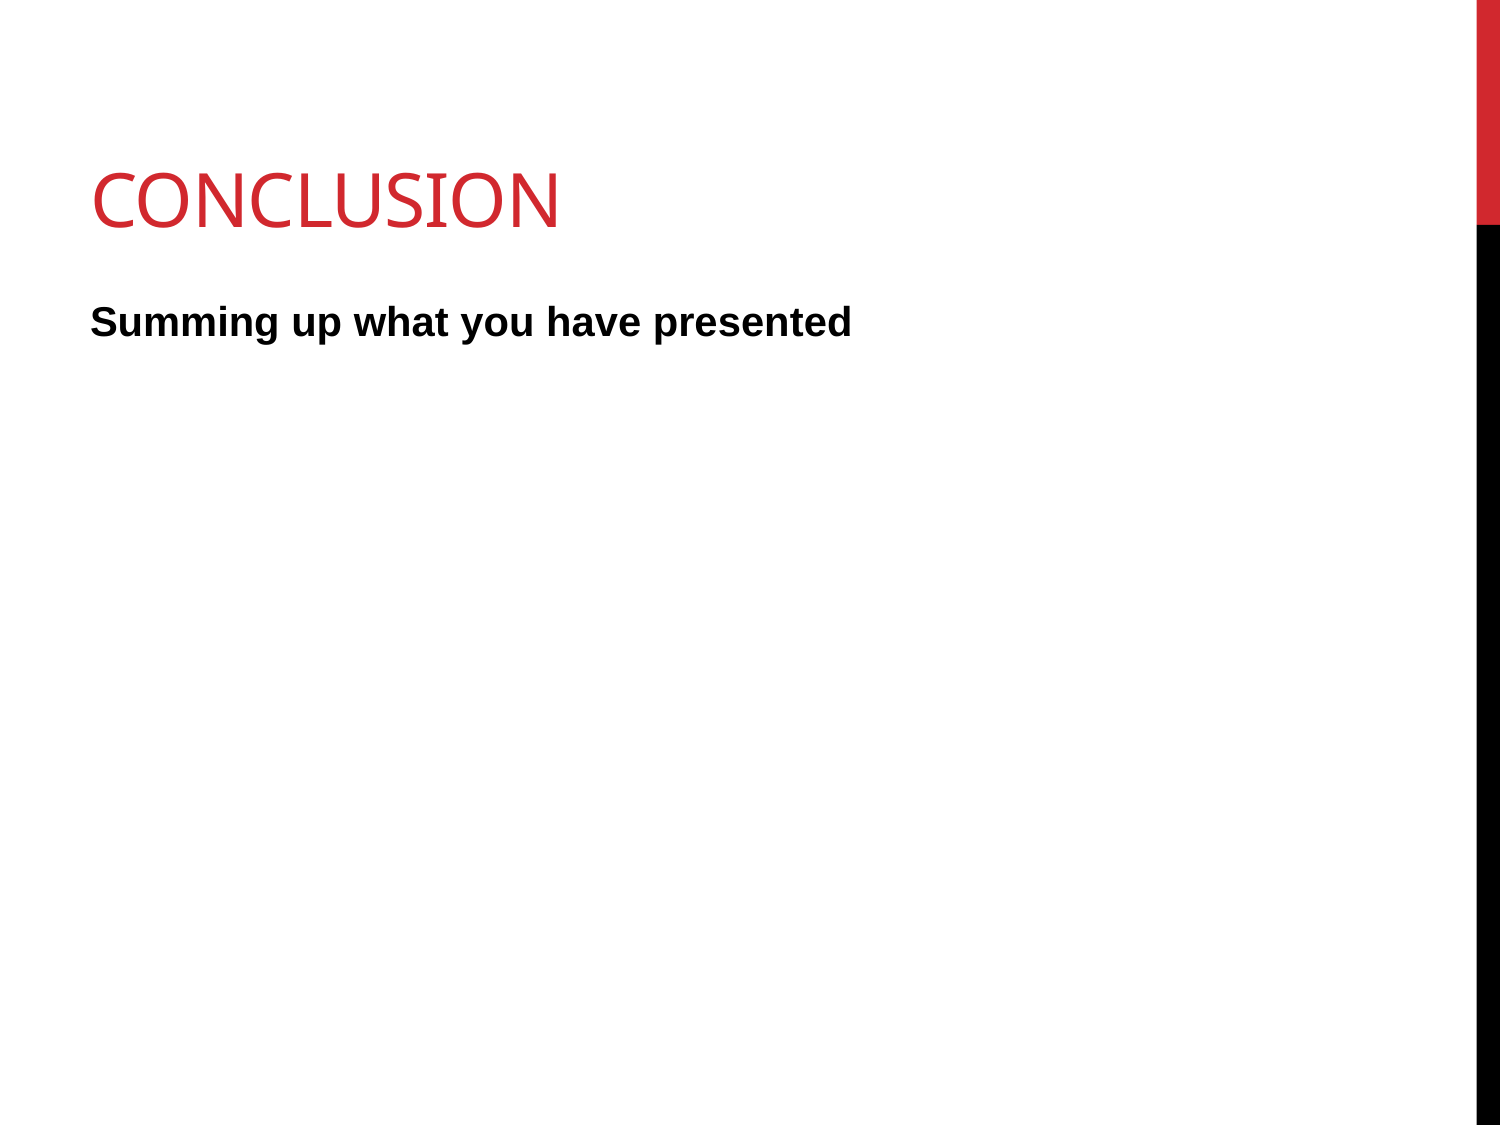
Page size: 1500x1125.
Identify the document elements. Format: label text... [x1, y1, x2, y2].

title Conclusion [75, 25, 1025, 250]
list Summing up what you have presented [75, 287, 1325, 1005]
